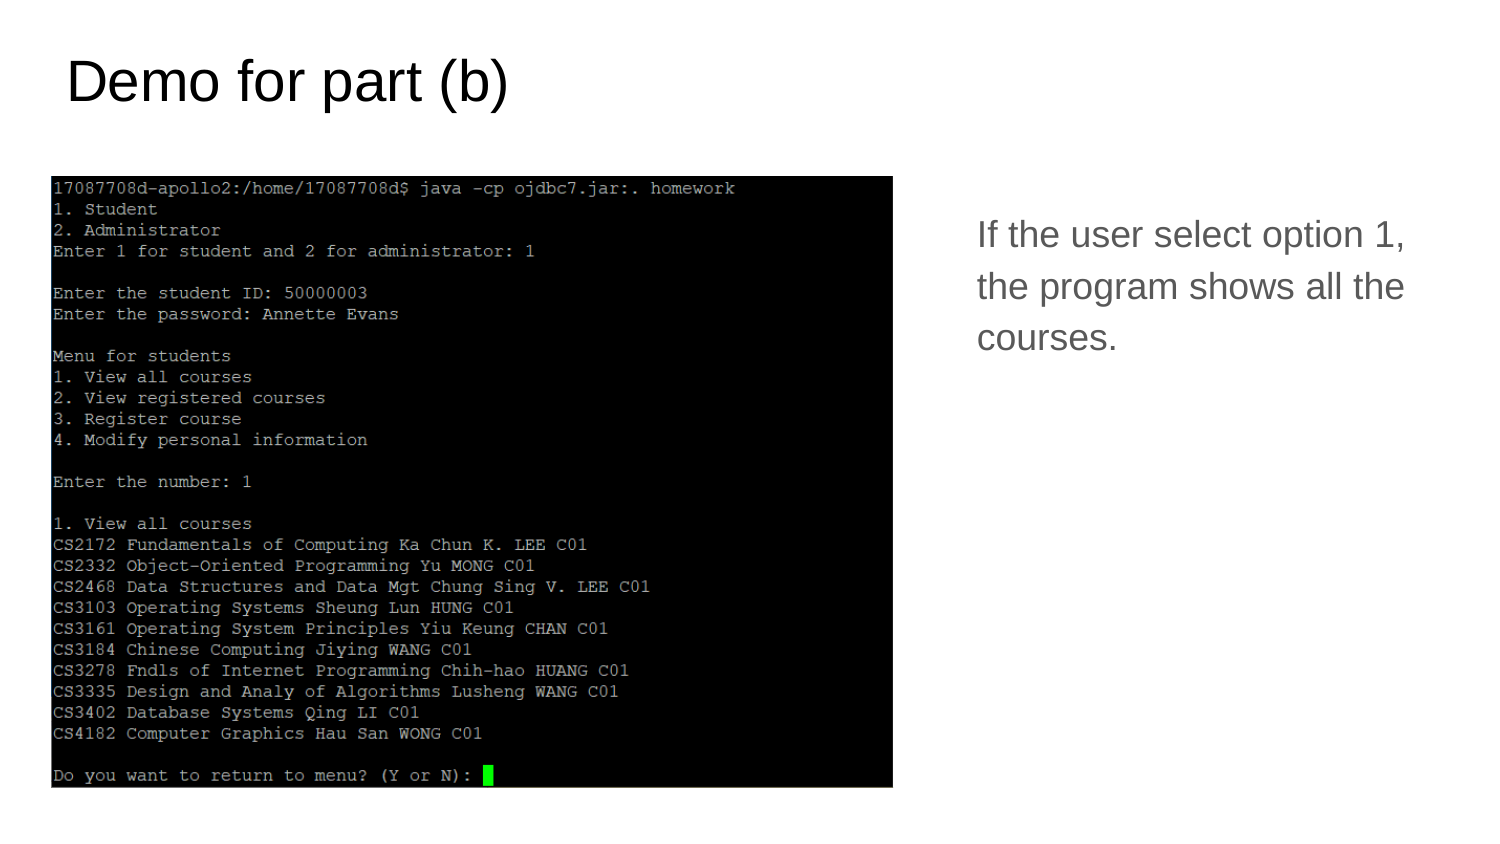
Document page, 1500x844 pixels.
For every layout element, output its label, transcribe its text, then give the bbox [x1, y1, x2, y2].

picture [50, 176, 894, 788]
list If the user select option 1, the program shows all the courses. [961, 188, 1449, 750]
title Demo for part (b) [51, 28, 1449, 123]
